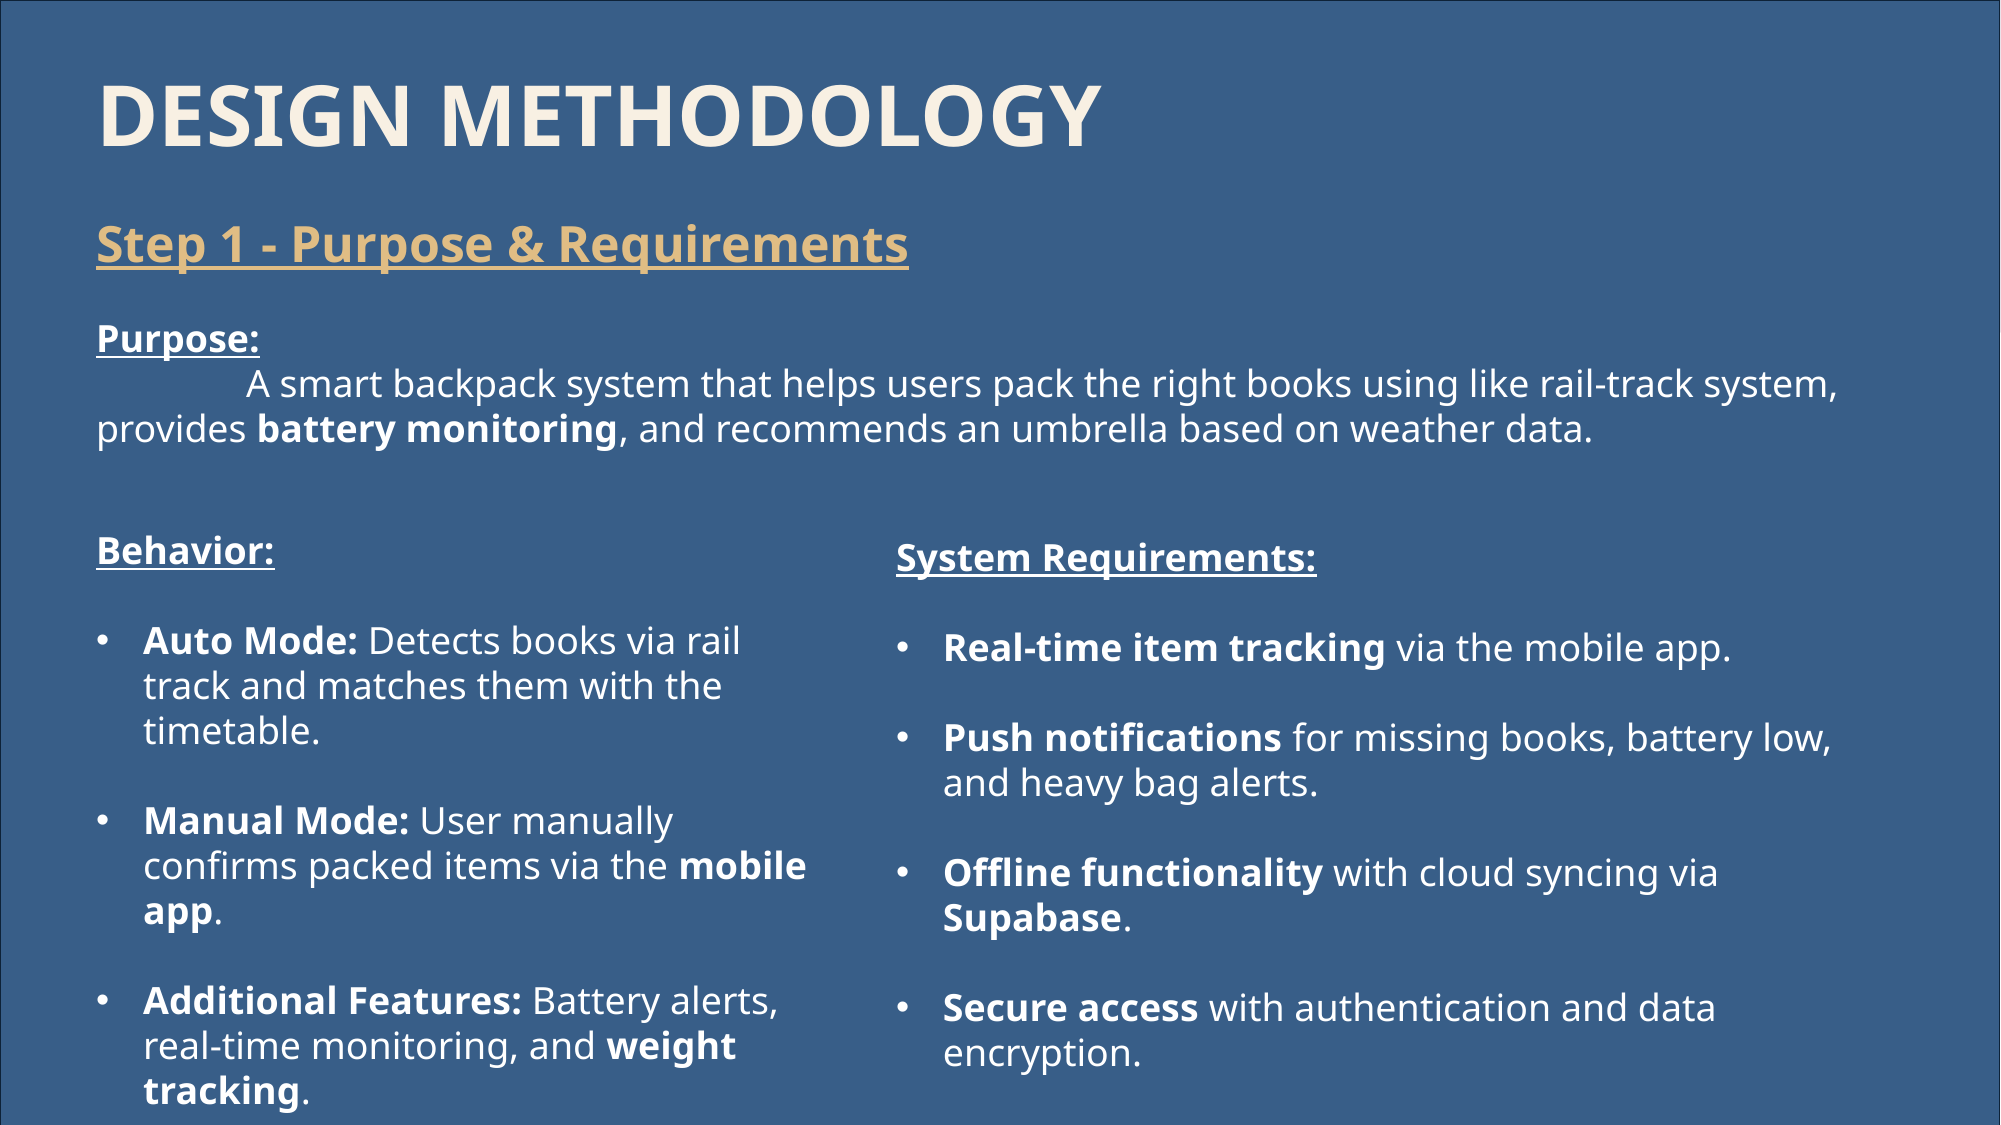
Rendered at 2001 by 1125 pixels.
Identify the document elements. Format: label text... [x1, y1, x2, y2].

list Step 1 - Purpose & Requirements [81, 204, 1821, 262]
title DESIGN METHODOLOGY [81, 65, 1680, 172]
text_box Behavior: Auto Mode: Detects books via rail track and matches them with the timetable. Manual Mode: User manually confirms packed items via the mobile app. Additional Features: Battery alerts, real-time monitoring, and weight tracking. [81, 519, 851, 1120]
text_box Purpose: A smart backpack system that helps users pack the right books using like rail-track system, provides battery monitoring, and recommends an umbrella based on weather data. [81, 307, 1945, 458]
text_box [0, 0, 2000, 1125]
text_box System Requirements: Real-time item tracking via the mobile app. Push notifications for missing books, battery low, and heavy bag alerts. Offline functionality with cloud syncing via Supabase. Secure access with authentication and data encryption. [881, 526, 1919, 1082]
